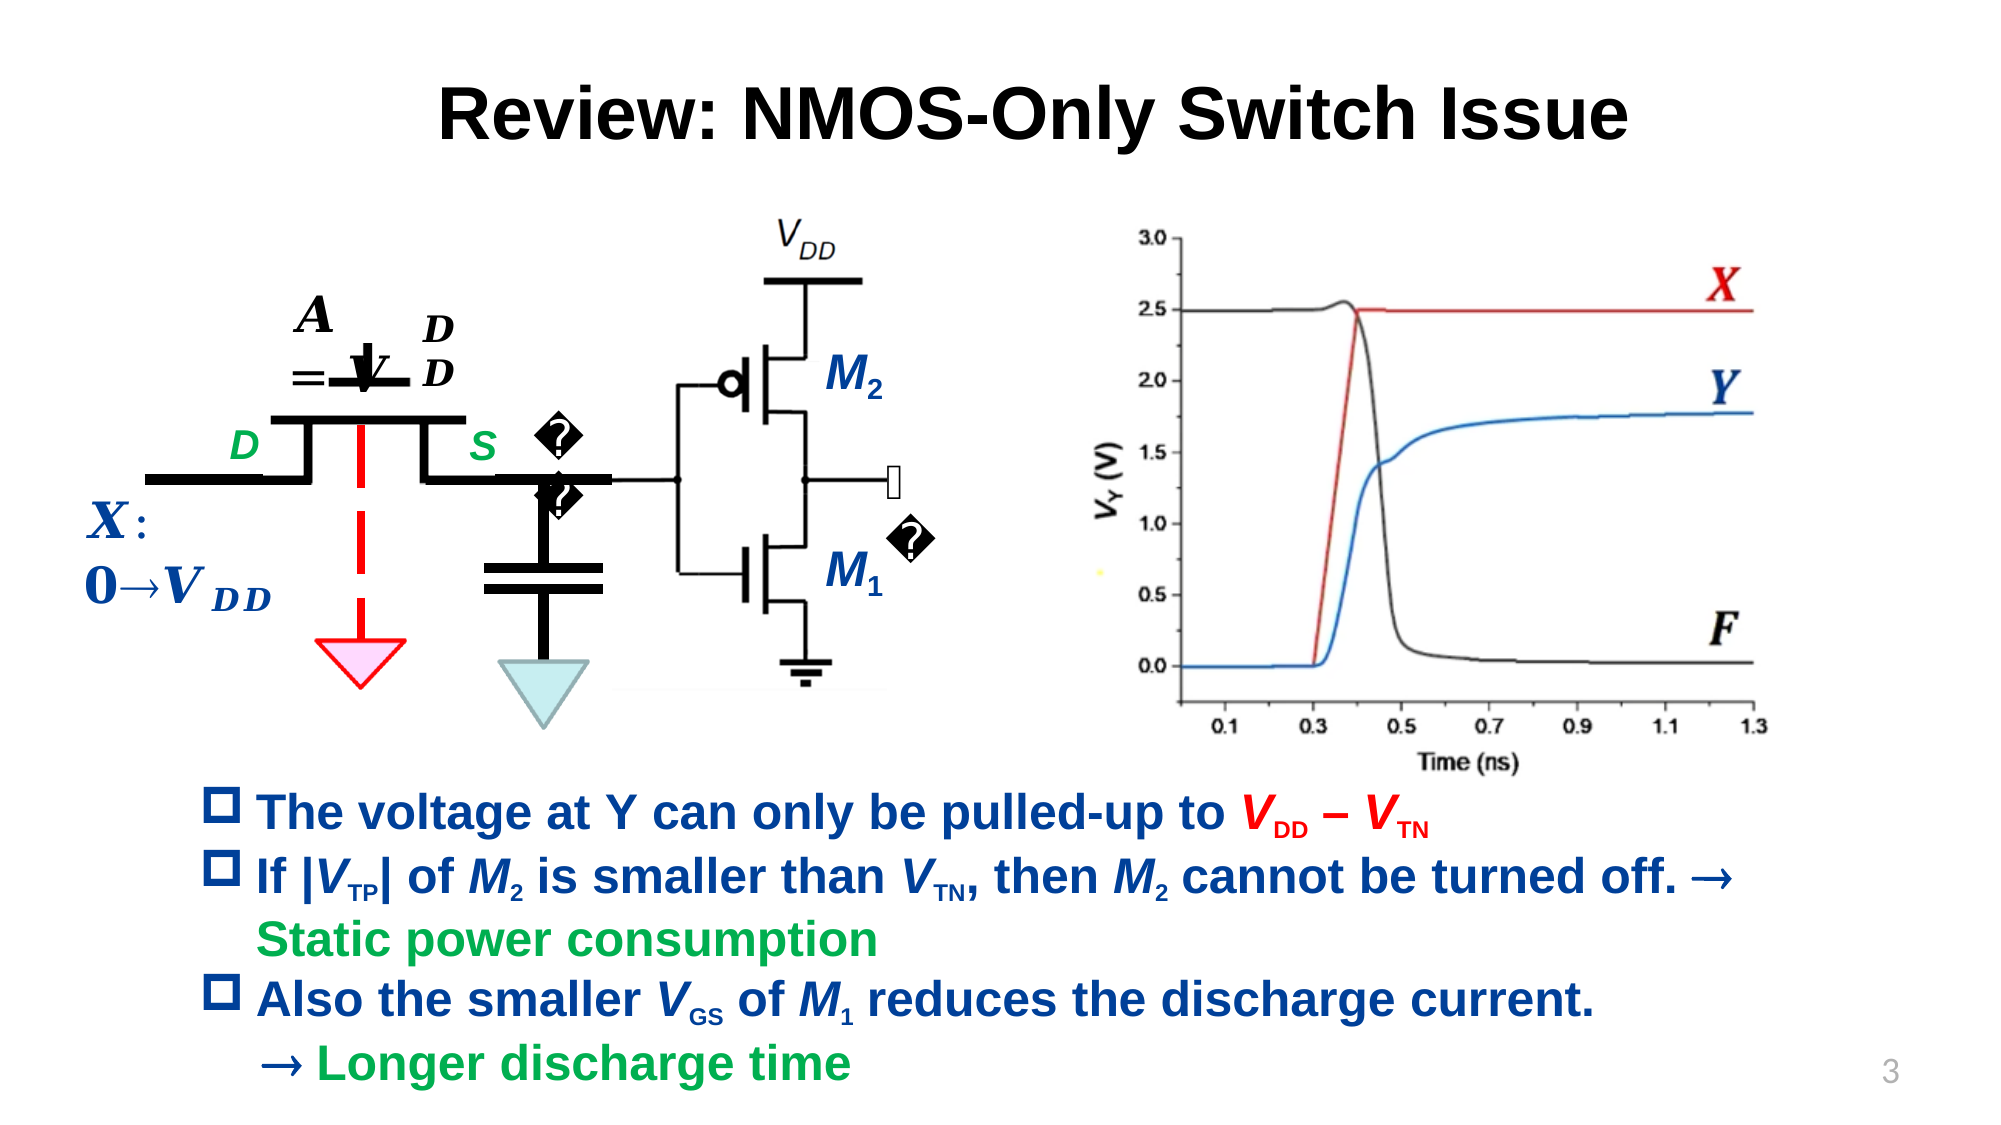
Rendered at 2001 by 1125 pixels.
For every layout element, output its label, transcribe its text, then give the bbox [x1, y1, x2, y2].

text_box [139, 343, 607, 690]
slide_number 3 [1440, 1046, 1900, 1103]
text_box 𝑿: 𝟎𝑽𝑫𝑫 [75, 486, 134, 619]
title Review: NMOS-Only Switch Issue [435, 62, 1636, 252]
picture [1077, 184, 1816, 784]
text_box The voltage at Y can only be pulled-up to VDD – VTN If |VTP| of M2 is smaller than VTN, then M2 cannot be turned off.  Static power consumption Also the smaller VGS of M1 reduces the discharge current.  Longer discharge time [193, 777, 1742, 1091]
text_box 𝑭 [892, 447, 920, 570]
text_box 𝑫𝑫 [417, 303, 477, 342]
picture [612, 213, 888, 696]
text_box 𝑨 = 𝑽 [286, 280, 422, 342]
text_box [484, 699, 603, 731]
